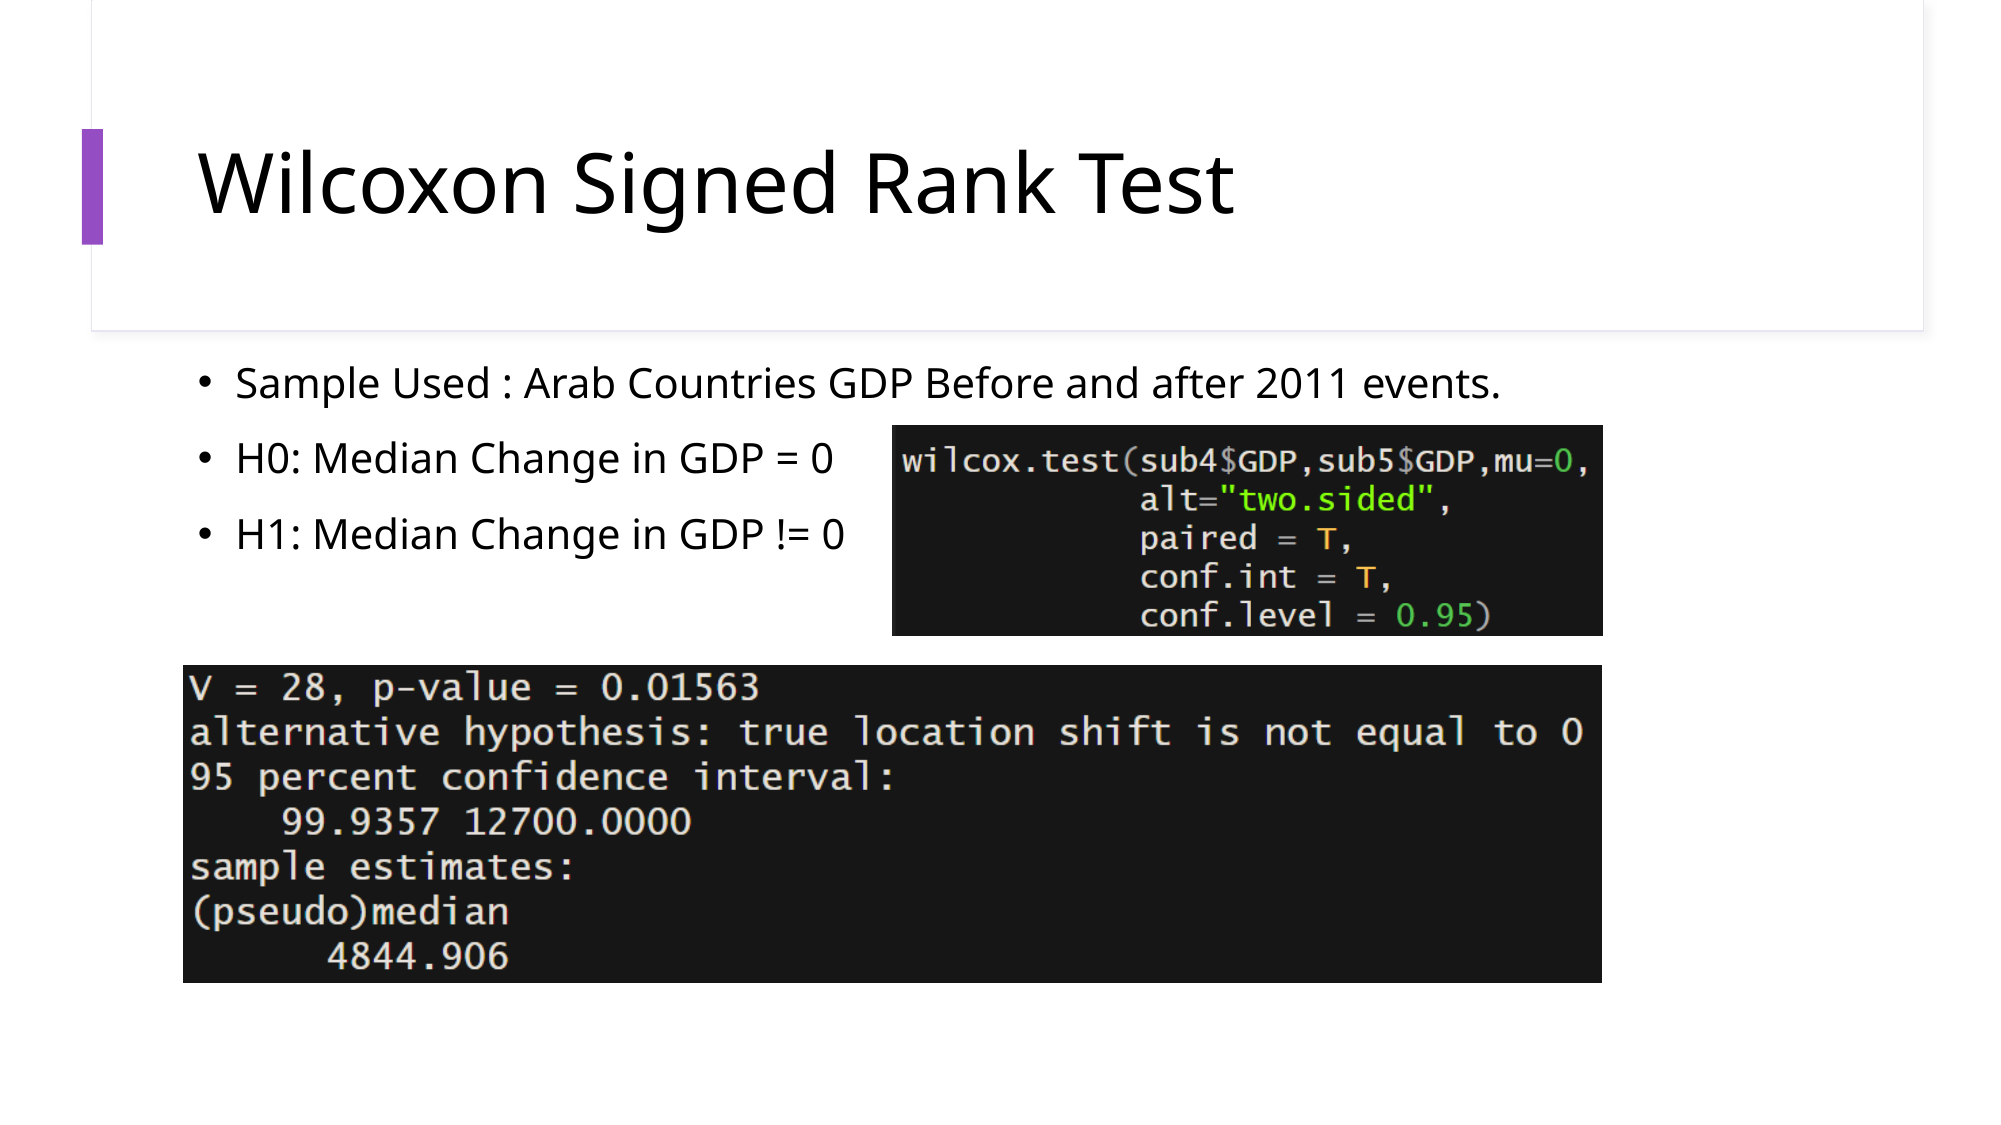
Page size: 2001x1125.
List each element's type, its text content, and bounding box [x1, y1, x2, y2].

picture [182, 665, 1603, 983]
title Wilcoxon Signed Rank Test [183, 90, 1851, 284]
picture [892, 425, 1603, 636]
list Sample Used : Arab Countries GDP Before and after 2011 events. H0: Median Change in GDP = 0 H1: Median Change in GDP != 0 [183, 343, 1851, 1058]
